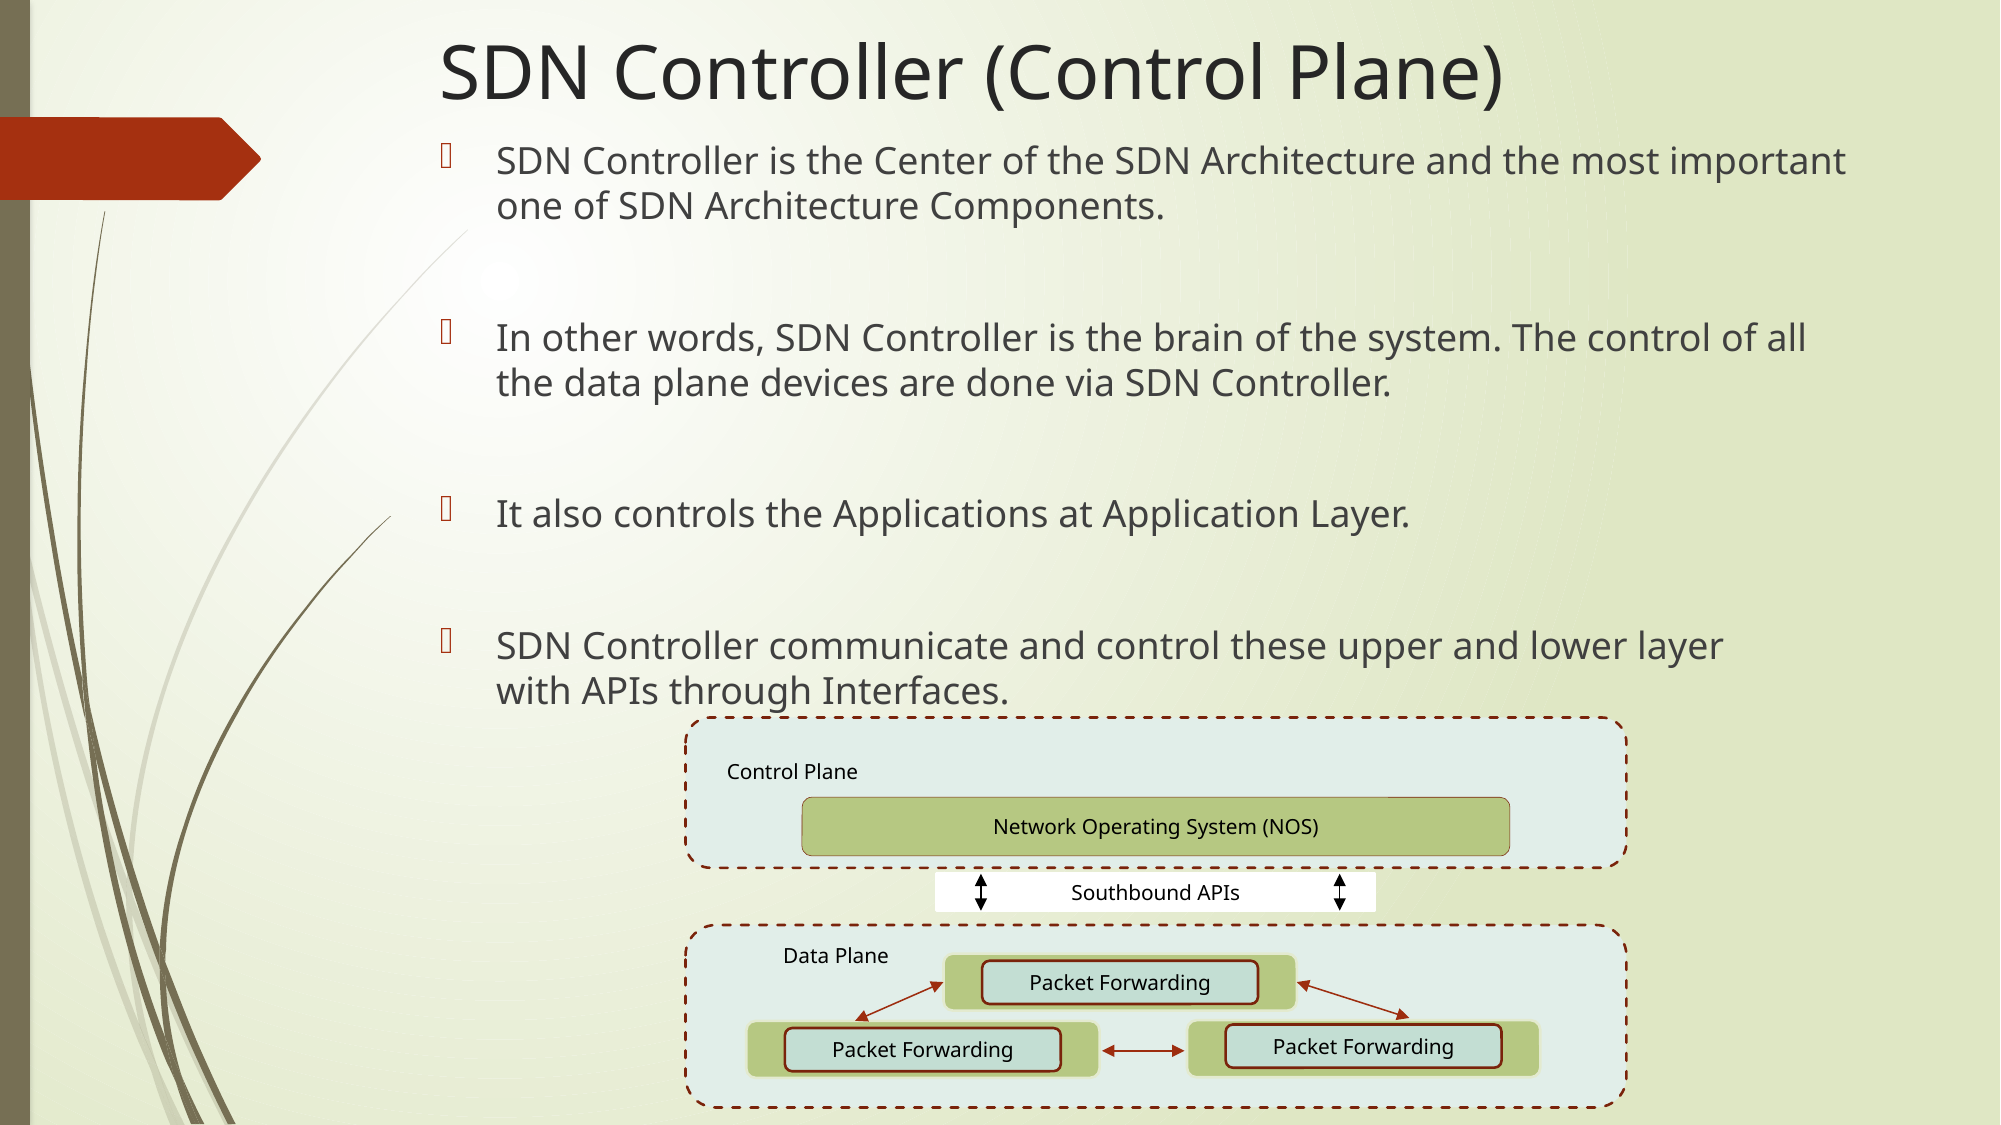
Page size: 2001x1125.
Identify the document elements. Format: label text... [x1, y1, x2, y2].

list SDN Controller is the Center of the SDN Architecture and the most important one of SDN Architecture Components. In other words, SDN Controller is the brain of the system. The control of all the data plane devices are done via SDN Controller. It also controls the Applications at Application Layer. SDN Controller communicate and control these upper and lower layer with APIs through Interfaces. [424, 129, 1888, 1109]
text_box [685, 717, 1627, 869]
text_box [685, 924, 1627, 1108]
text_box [936, 875, 1376, 911]
title SDN Controller (Control Plane) [424, 17, 1887, 129]
